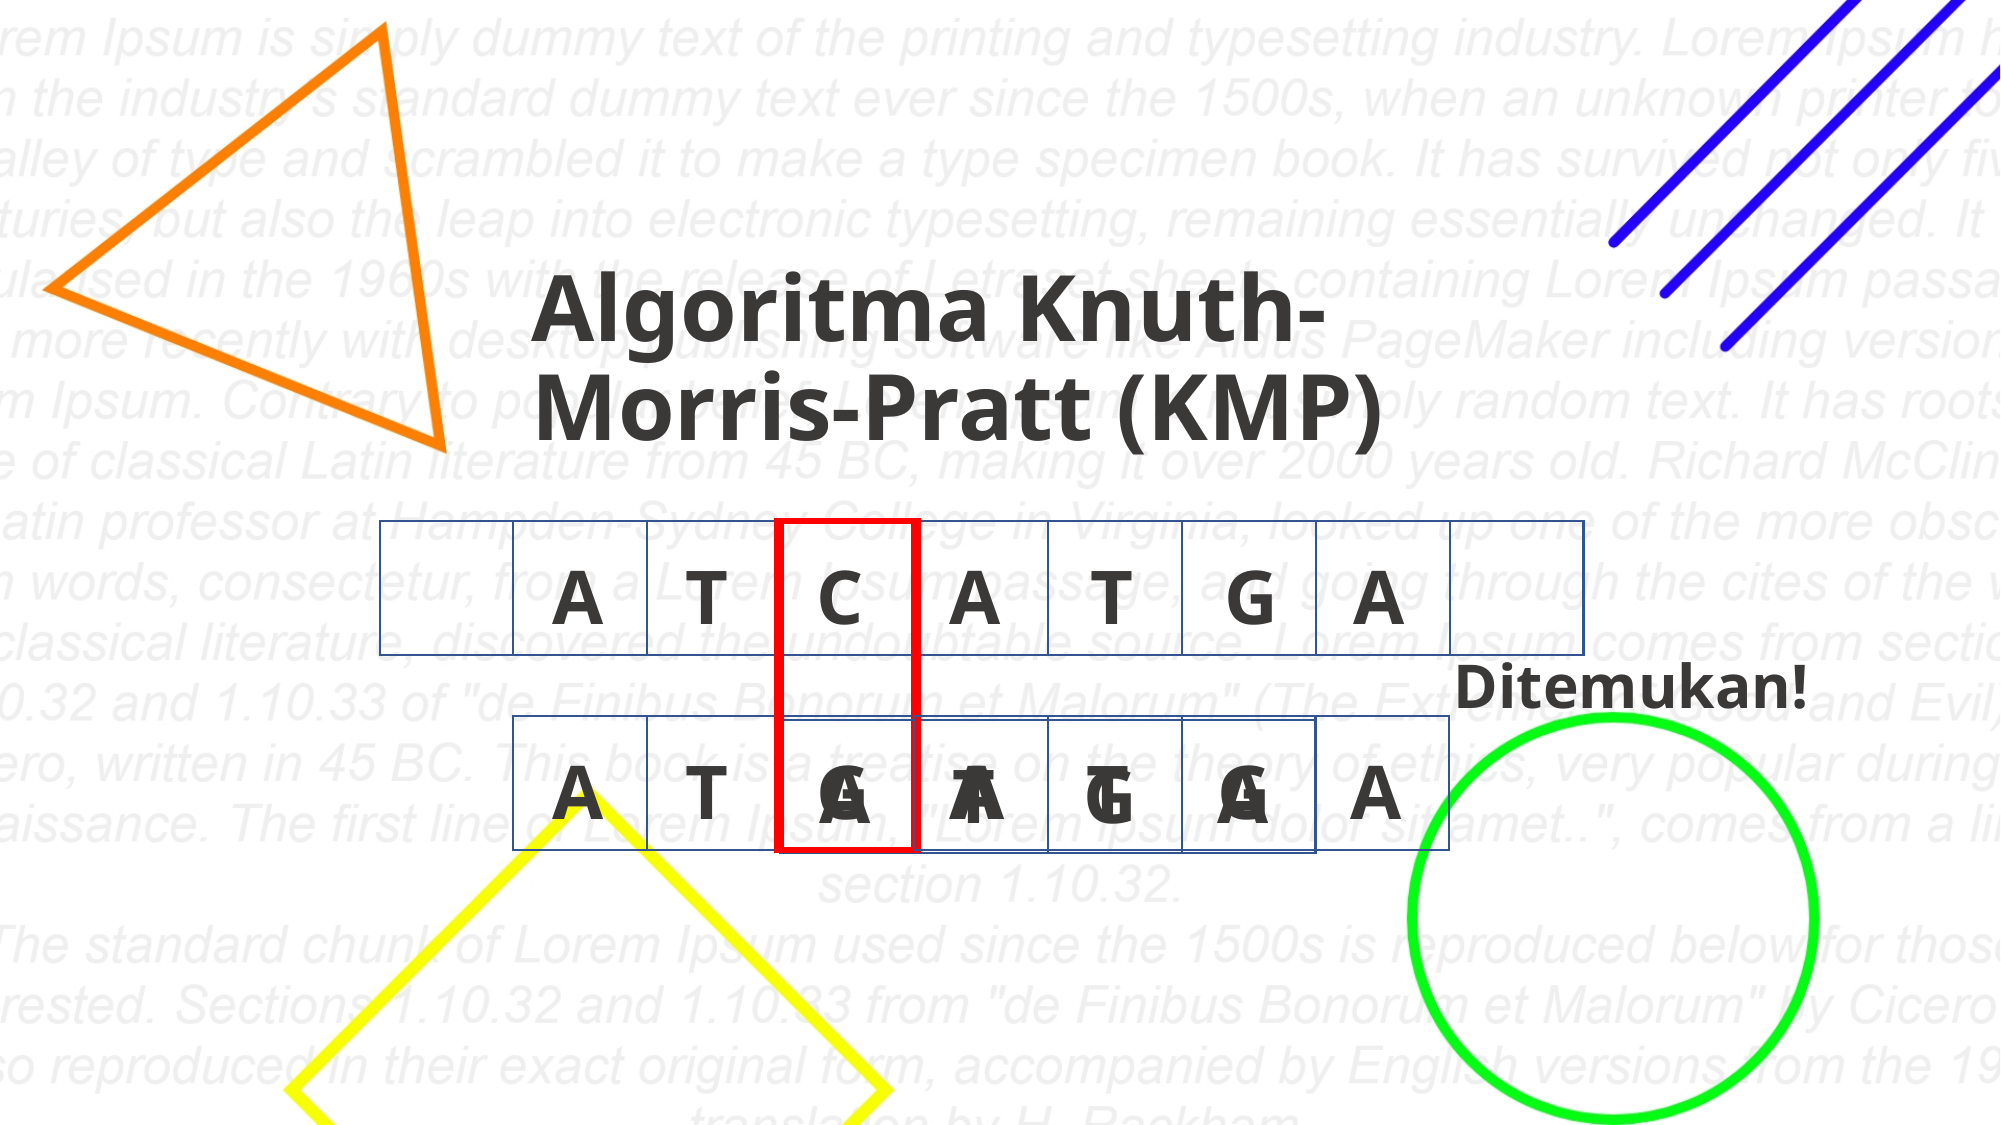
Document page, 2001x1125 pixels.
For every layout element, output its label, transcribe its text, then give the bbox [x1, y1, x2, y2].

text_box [379, 520, 1584, 655]
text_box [914, 716, 1450, 850]
picture [0, 0, 2001, 1125]
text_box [513, 716, 914, 851]
text_box [779, 655, 919, 716]
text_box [780, 719, 1316, 854]
title Algoritma Knuth-Morris-Pratt (KMP) [516, 252, 1634, 471]
text_box Ditemukan! [1438, 641, 1839, 737]
